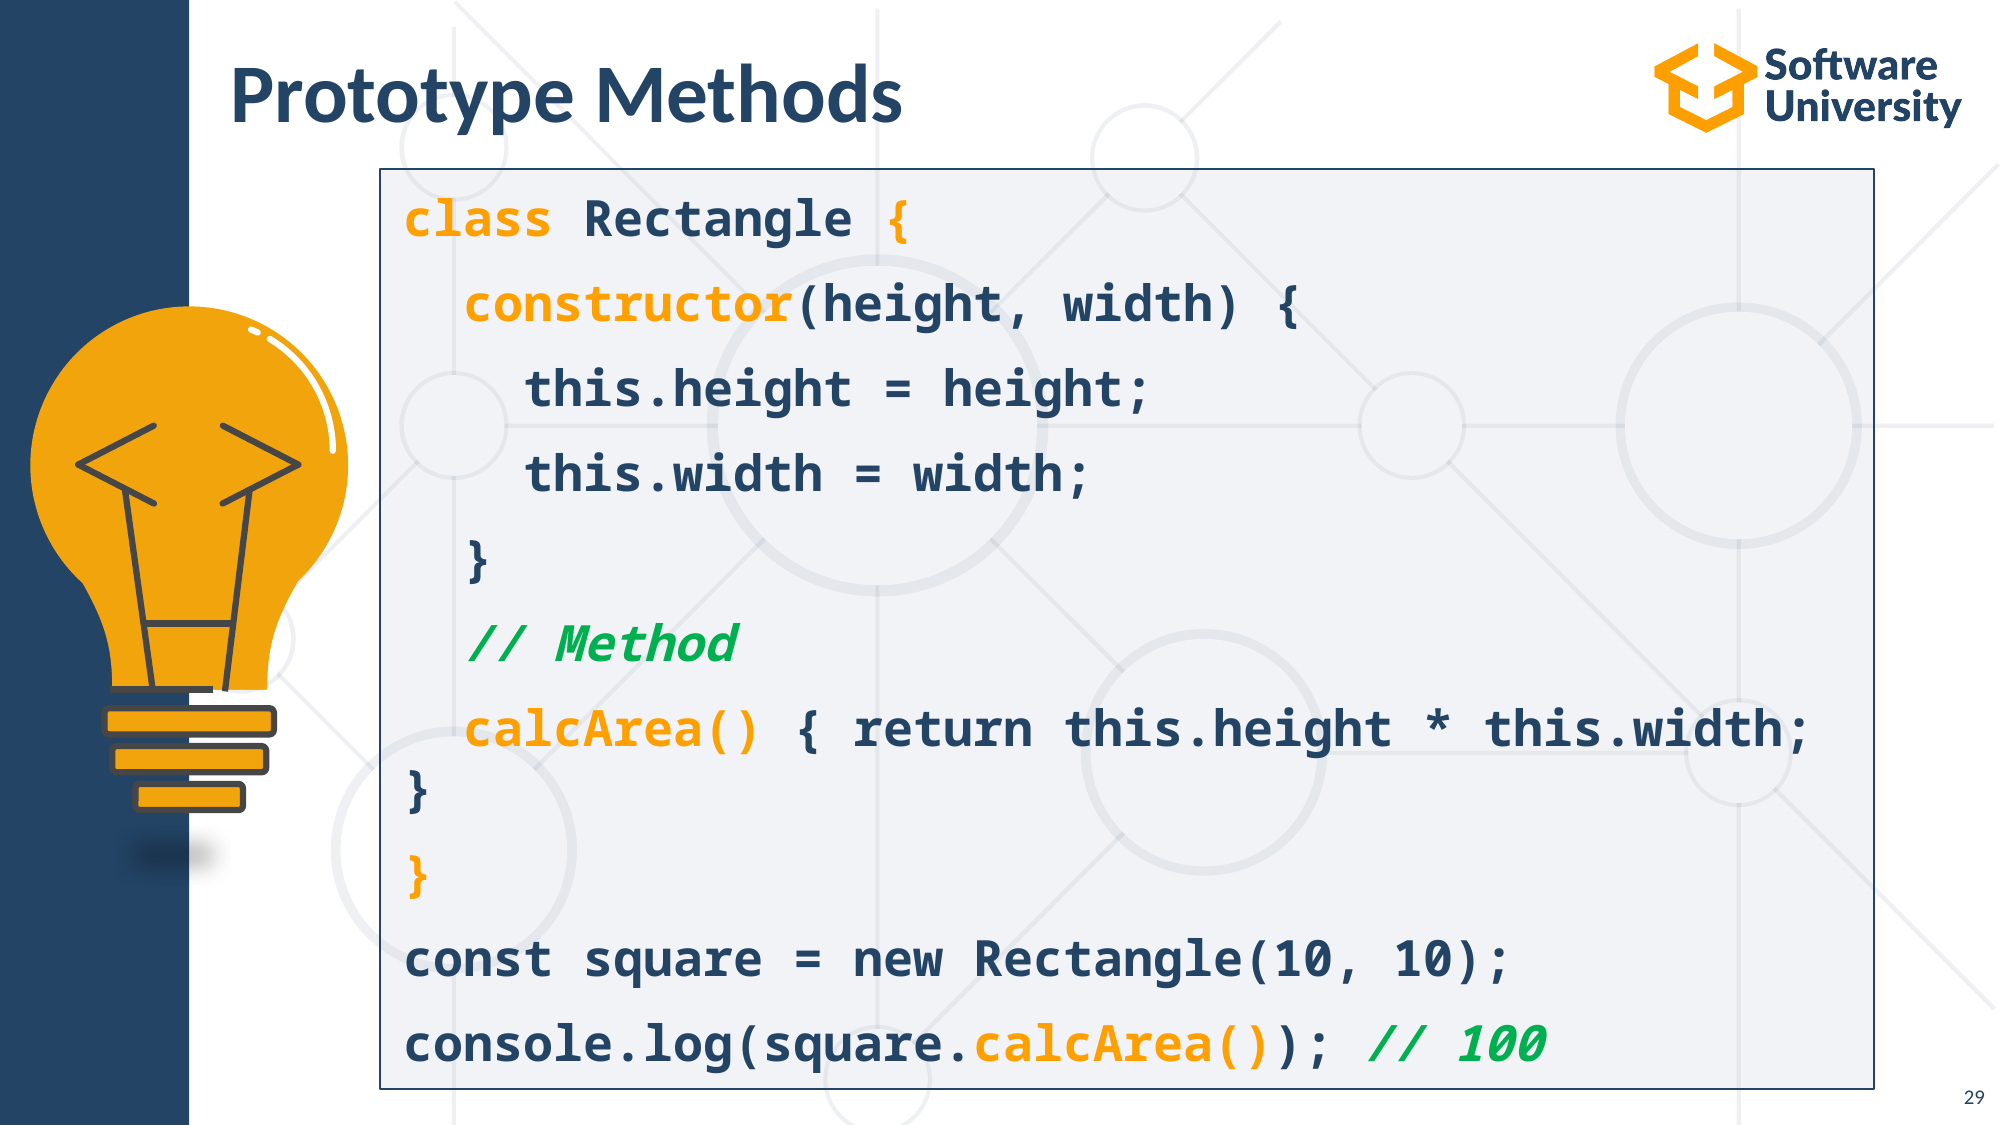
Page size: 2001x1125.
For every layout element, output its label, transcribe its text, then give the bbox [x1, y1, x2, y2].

text_box class Rectangle { constructor(height, width) { this.height = height; this.width = width; } // Method calcArea() { return this.height * this.width; } } const square = new Rectangle(10, 10); console.log(square.calcArea()); // 100 [379, 168, 1875, 1090]
title Prototype Methods [212, 16, 1628, 162]
picture [1641, 31, 1973, 145]
slide_number 29 [1939, 1067, 2000, 1117]
